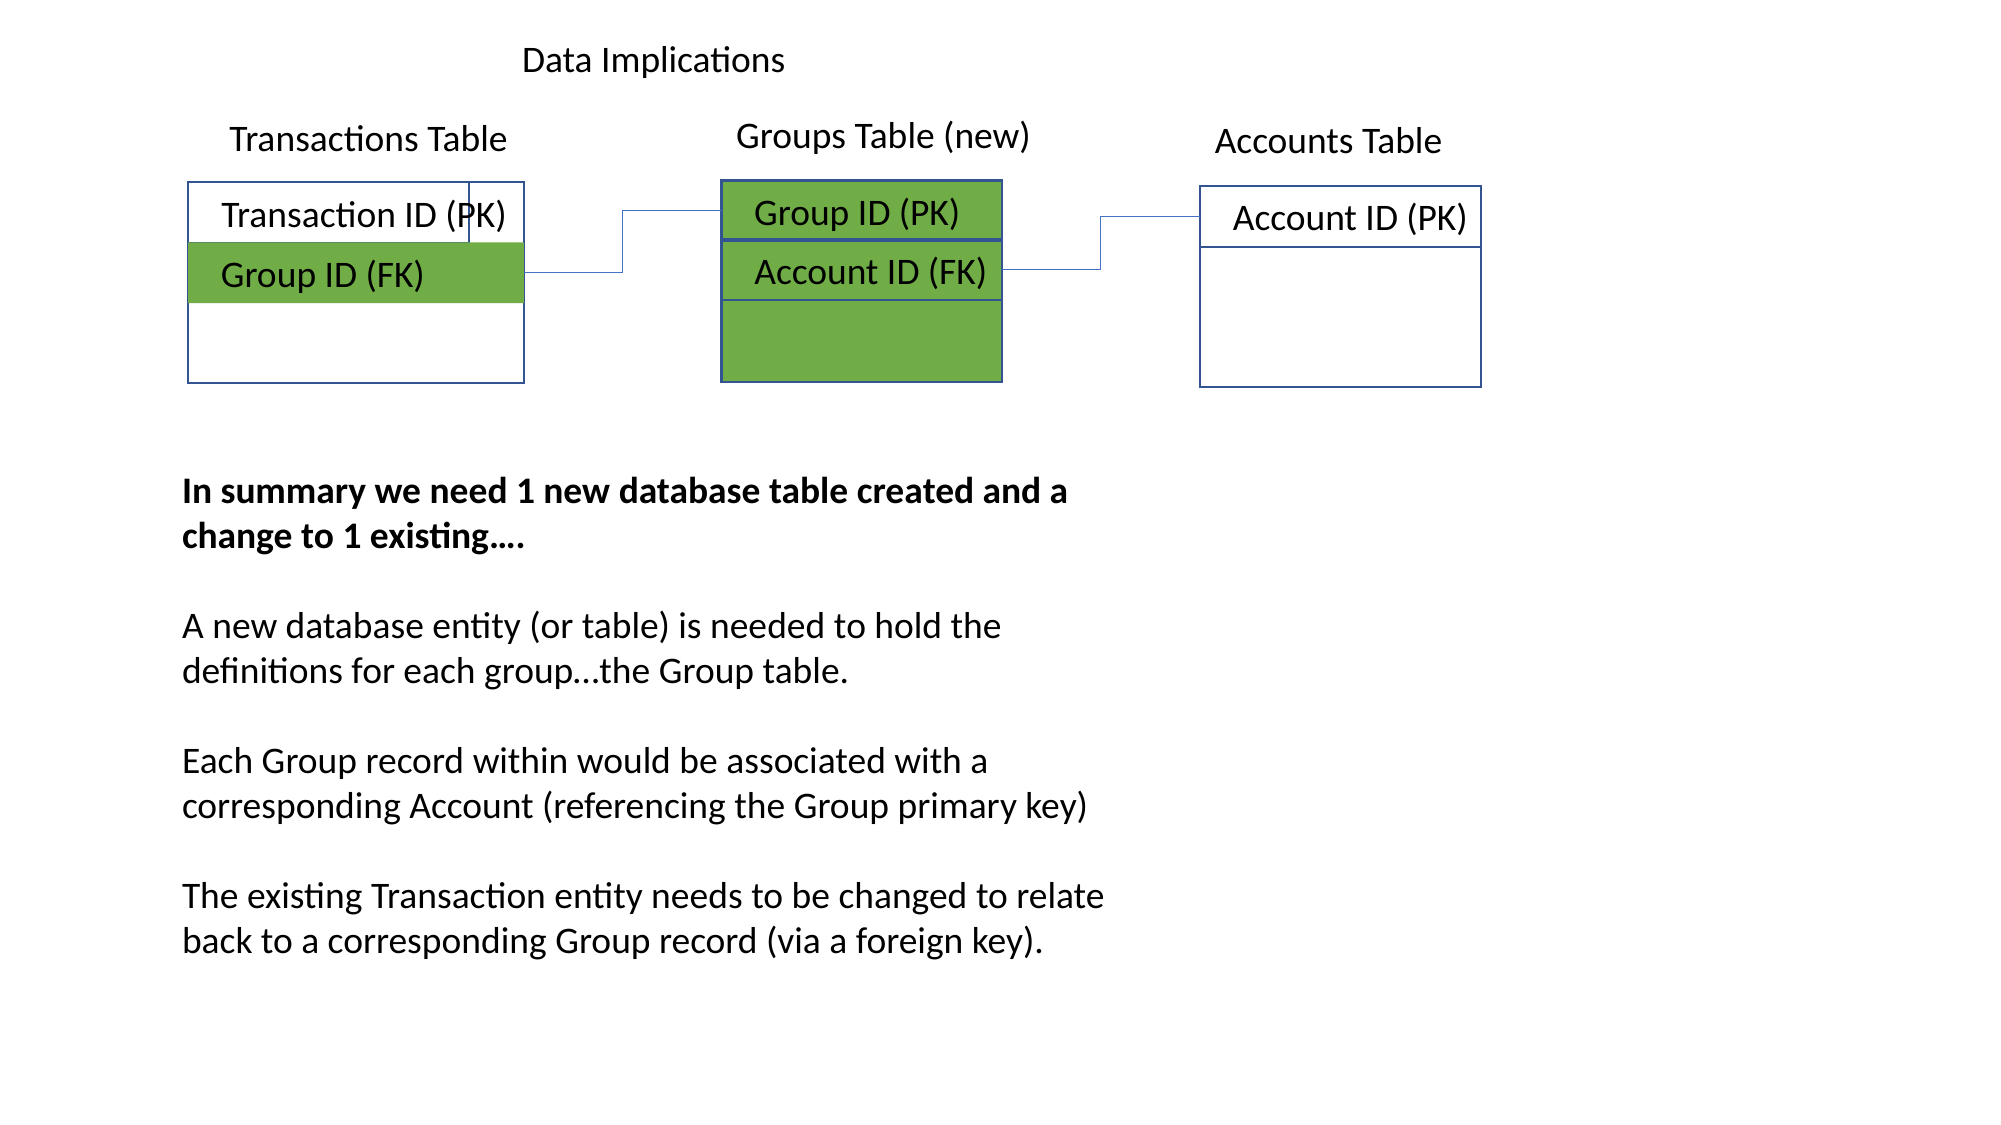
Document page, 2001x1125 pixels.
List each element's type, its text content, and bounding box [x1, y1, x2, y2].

text_box [720, 179, 1003, 238]
text_box In summary we need 1 new database table created and a change to 1 existing…. A new database entity (or table) is needed to hold the definitions for each group…the Group table. Each Group record within would be associated with a corresponding Account (referencing the Group primary key) The existing Transaction entity needs to be changed to relate back to a corresponding Group record (via a foreign key). [167, 458, 1142, 1125]
text_box [720, 301, 1003, 383]
text_box Accounts Table [1199, 108, 1481, 169]
text_box [1199, 185, 1482, 248]
text_box Groups Table (new) [721, 103, 1087, 164]
text_box [1199, 248, 1482, 388]
text_box [470, 181, 525, 241]
text_box Transactions Table [214, 106, 583, 167]
text_box [187, 241, 525, 304]
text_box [523, 210, 722, 273]
text_box [187, 304, 525, 384]
text_box Group ID (PK) [739, 180, 976, 238]
text_box Data Implications [507, 27, 1153, 88]
text_box [187, 181, 470, 241]
text_box Account ID (FK) [739, 239, 1003, 299]
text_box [1004, 216, 1200, 270]
text_box Account ID (PK) [1218, 186, 1483, 246]
text_box Transaction ID (PK) [206, 182, 522, 241]
text_box [720, 238, 1003, 301]
text_box Group ID (FK) [205, 242, 440, 303]
